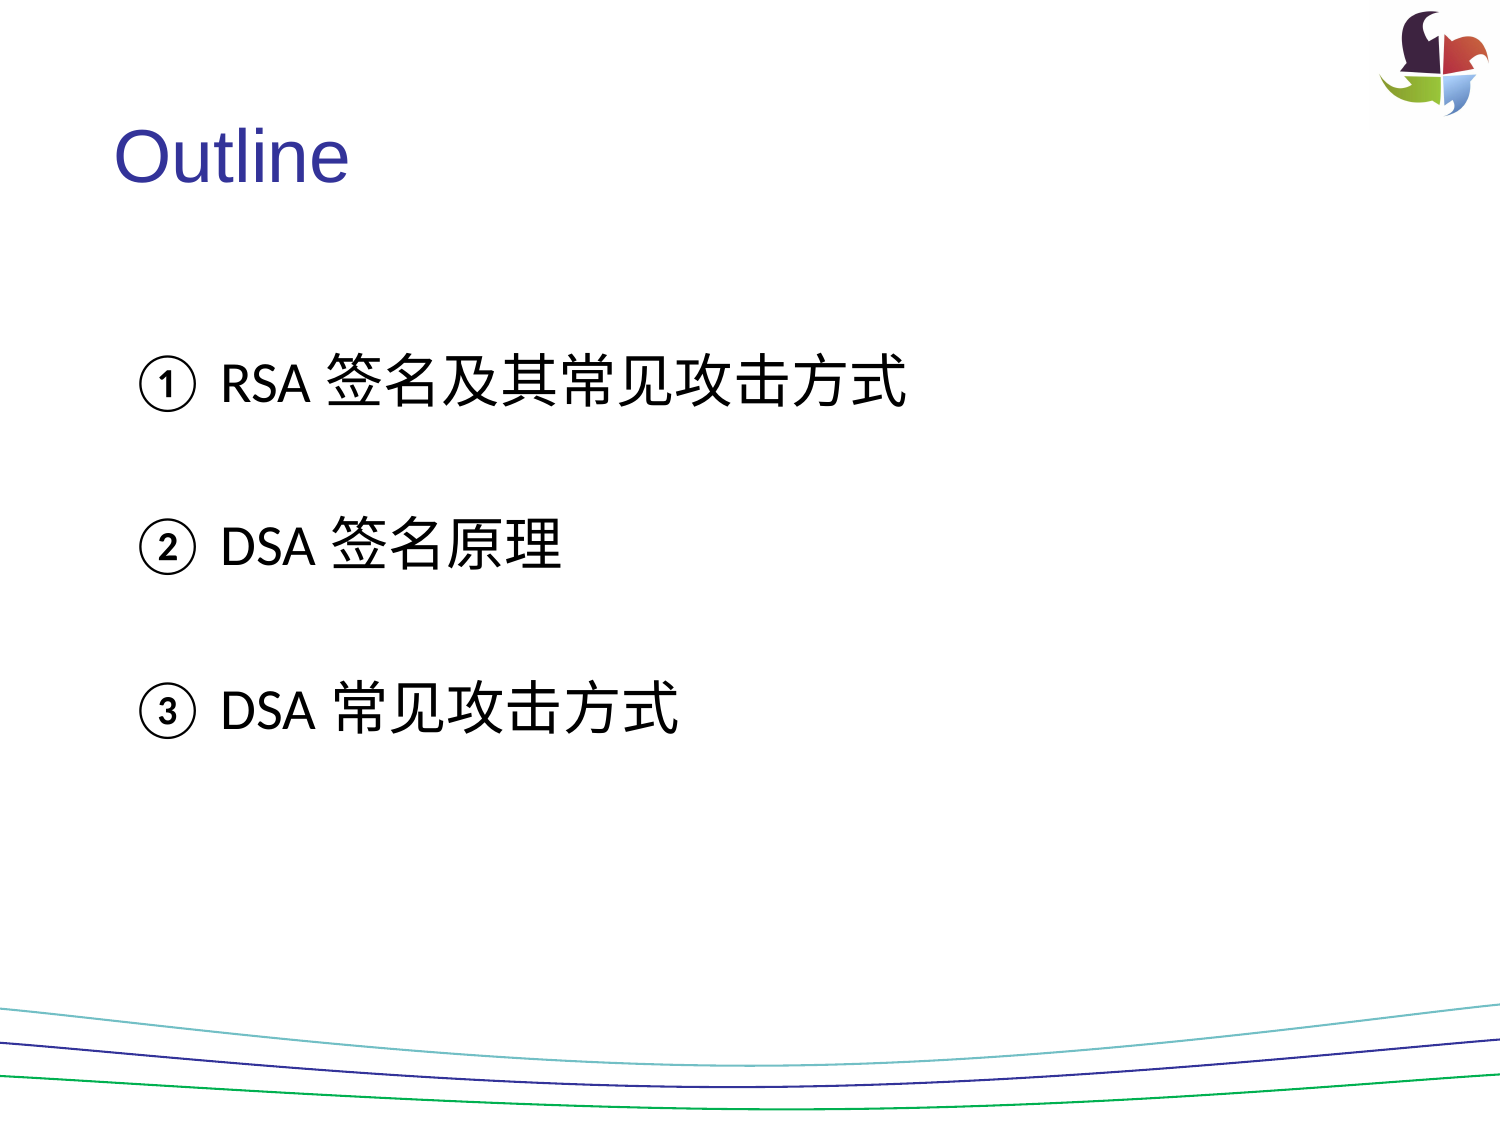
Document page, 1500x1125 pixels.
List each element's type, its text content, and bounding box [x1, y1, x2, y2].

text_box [0, 1004, 1500, 1110]
subtitle ① RSA签名及其常见攻击方式 ② DSA签名原理 ③ DSA常见攻击方式 [115, 336, 1344, 884]
picture [1369, 0, 1500, 130]
text_box Outline [98, 87, 1449, 217]
